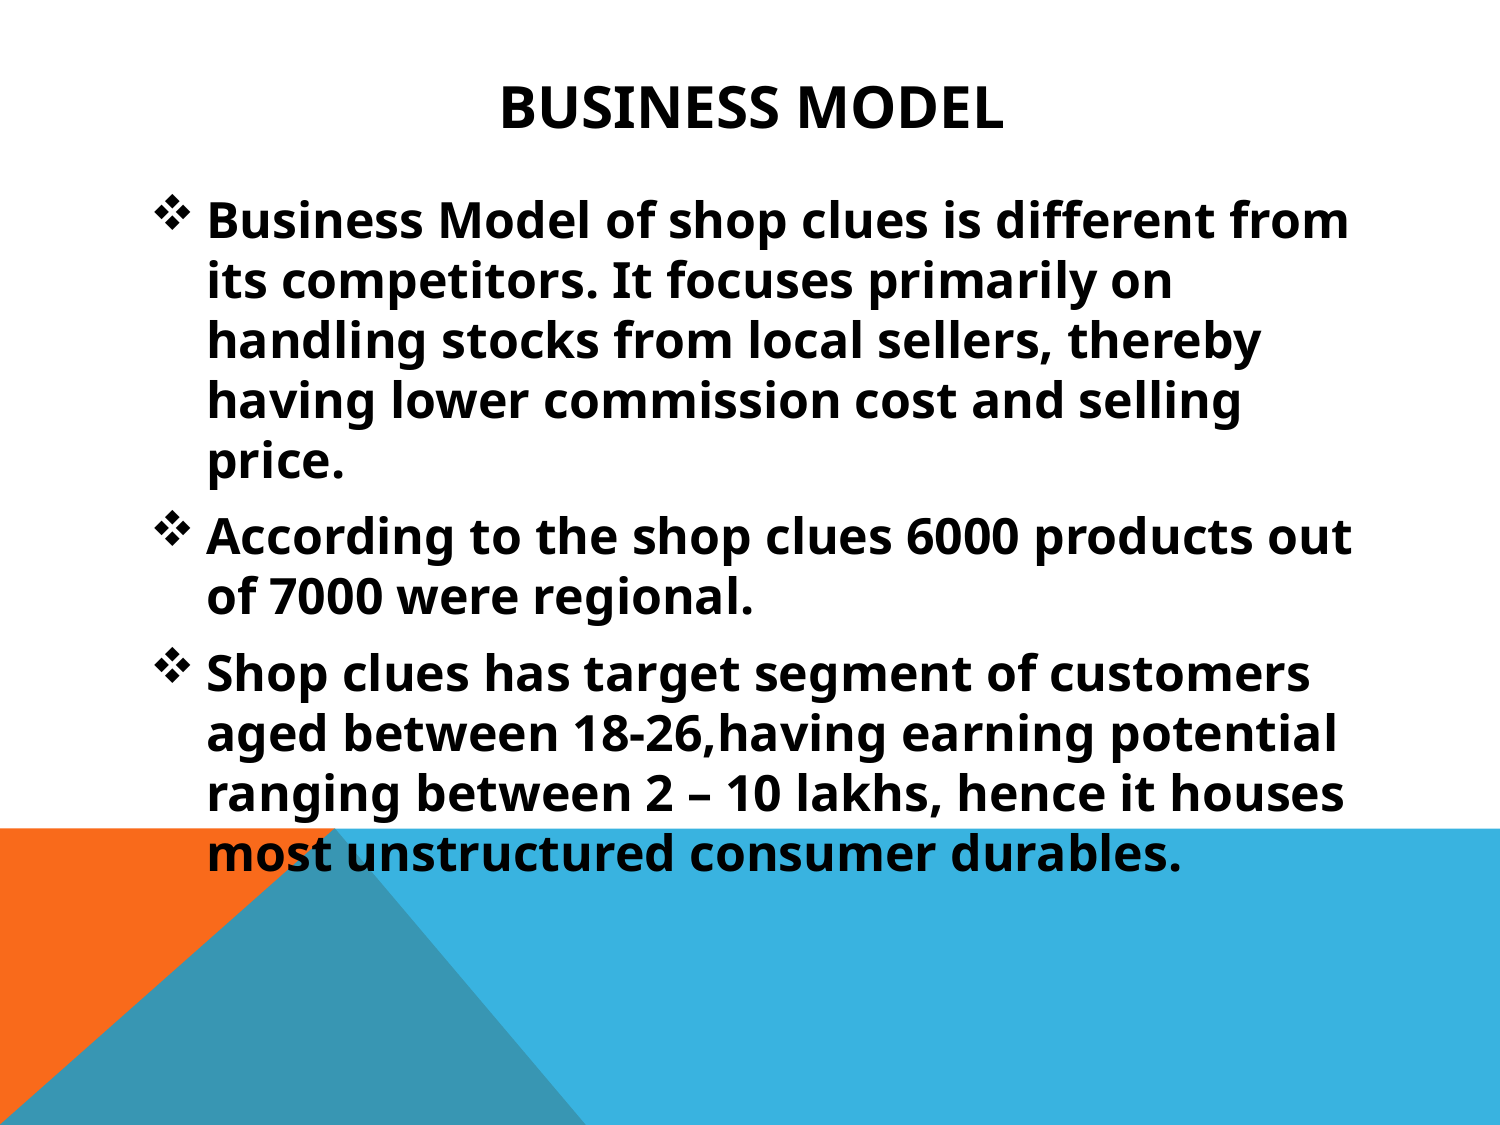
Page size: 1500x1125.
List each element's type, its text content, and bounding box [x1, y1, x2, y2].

title Business Model [135, 60, 1369, 150]
list Business Model of shop clues is different from its competitors. It focuses primarily on handling stocks from local sellers, thereby having lower commission cost and selling price. According to the shop clues 6000 products out of 7000 were regional. Shop clues has target segment of customers aged between 18-26,having earning potential ranging between 2 – 10 lakhs, hence it houses most unstructured consumer durables. [135, 180, 1369, 768]
